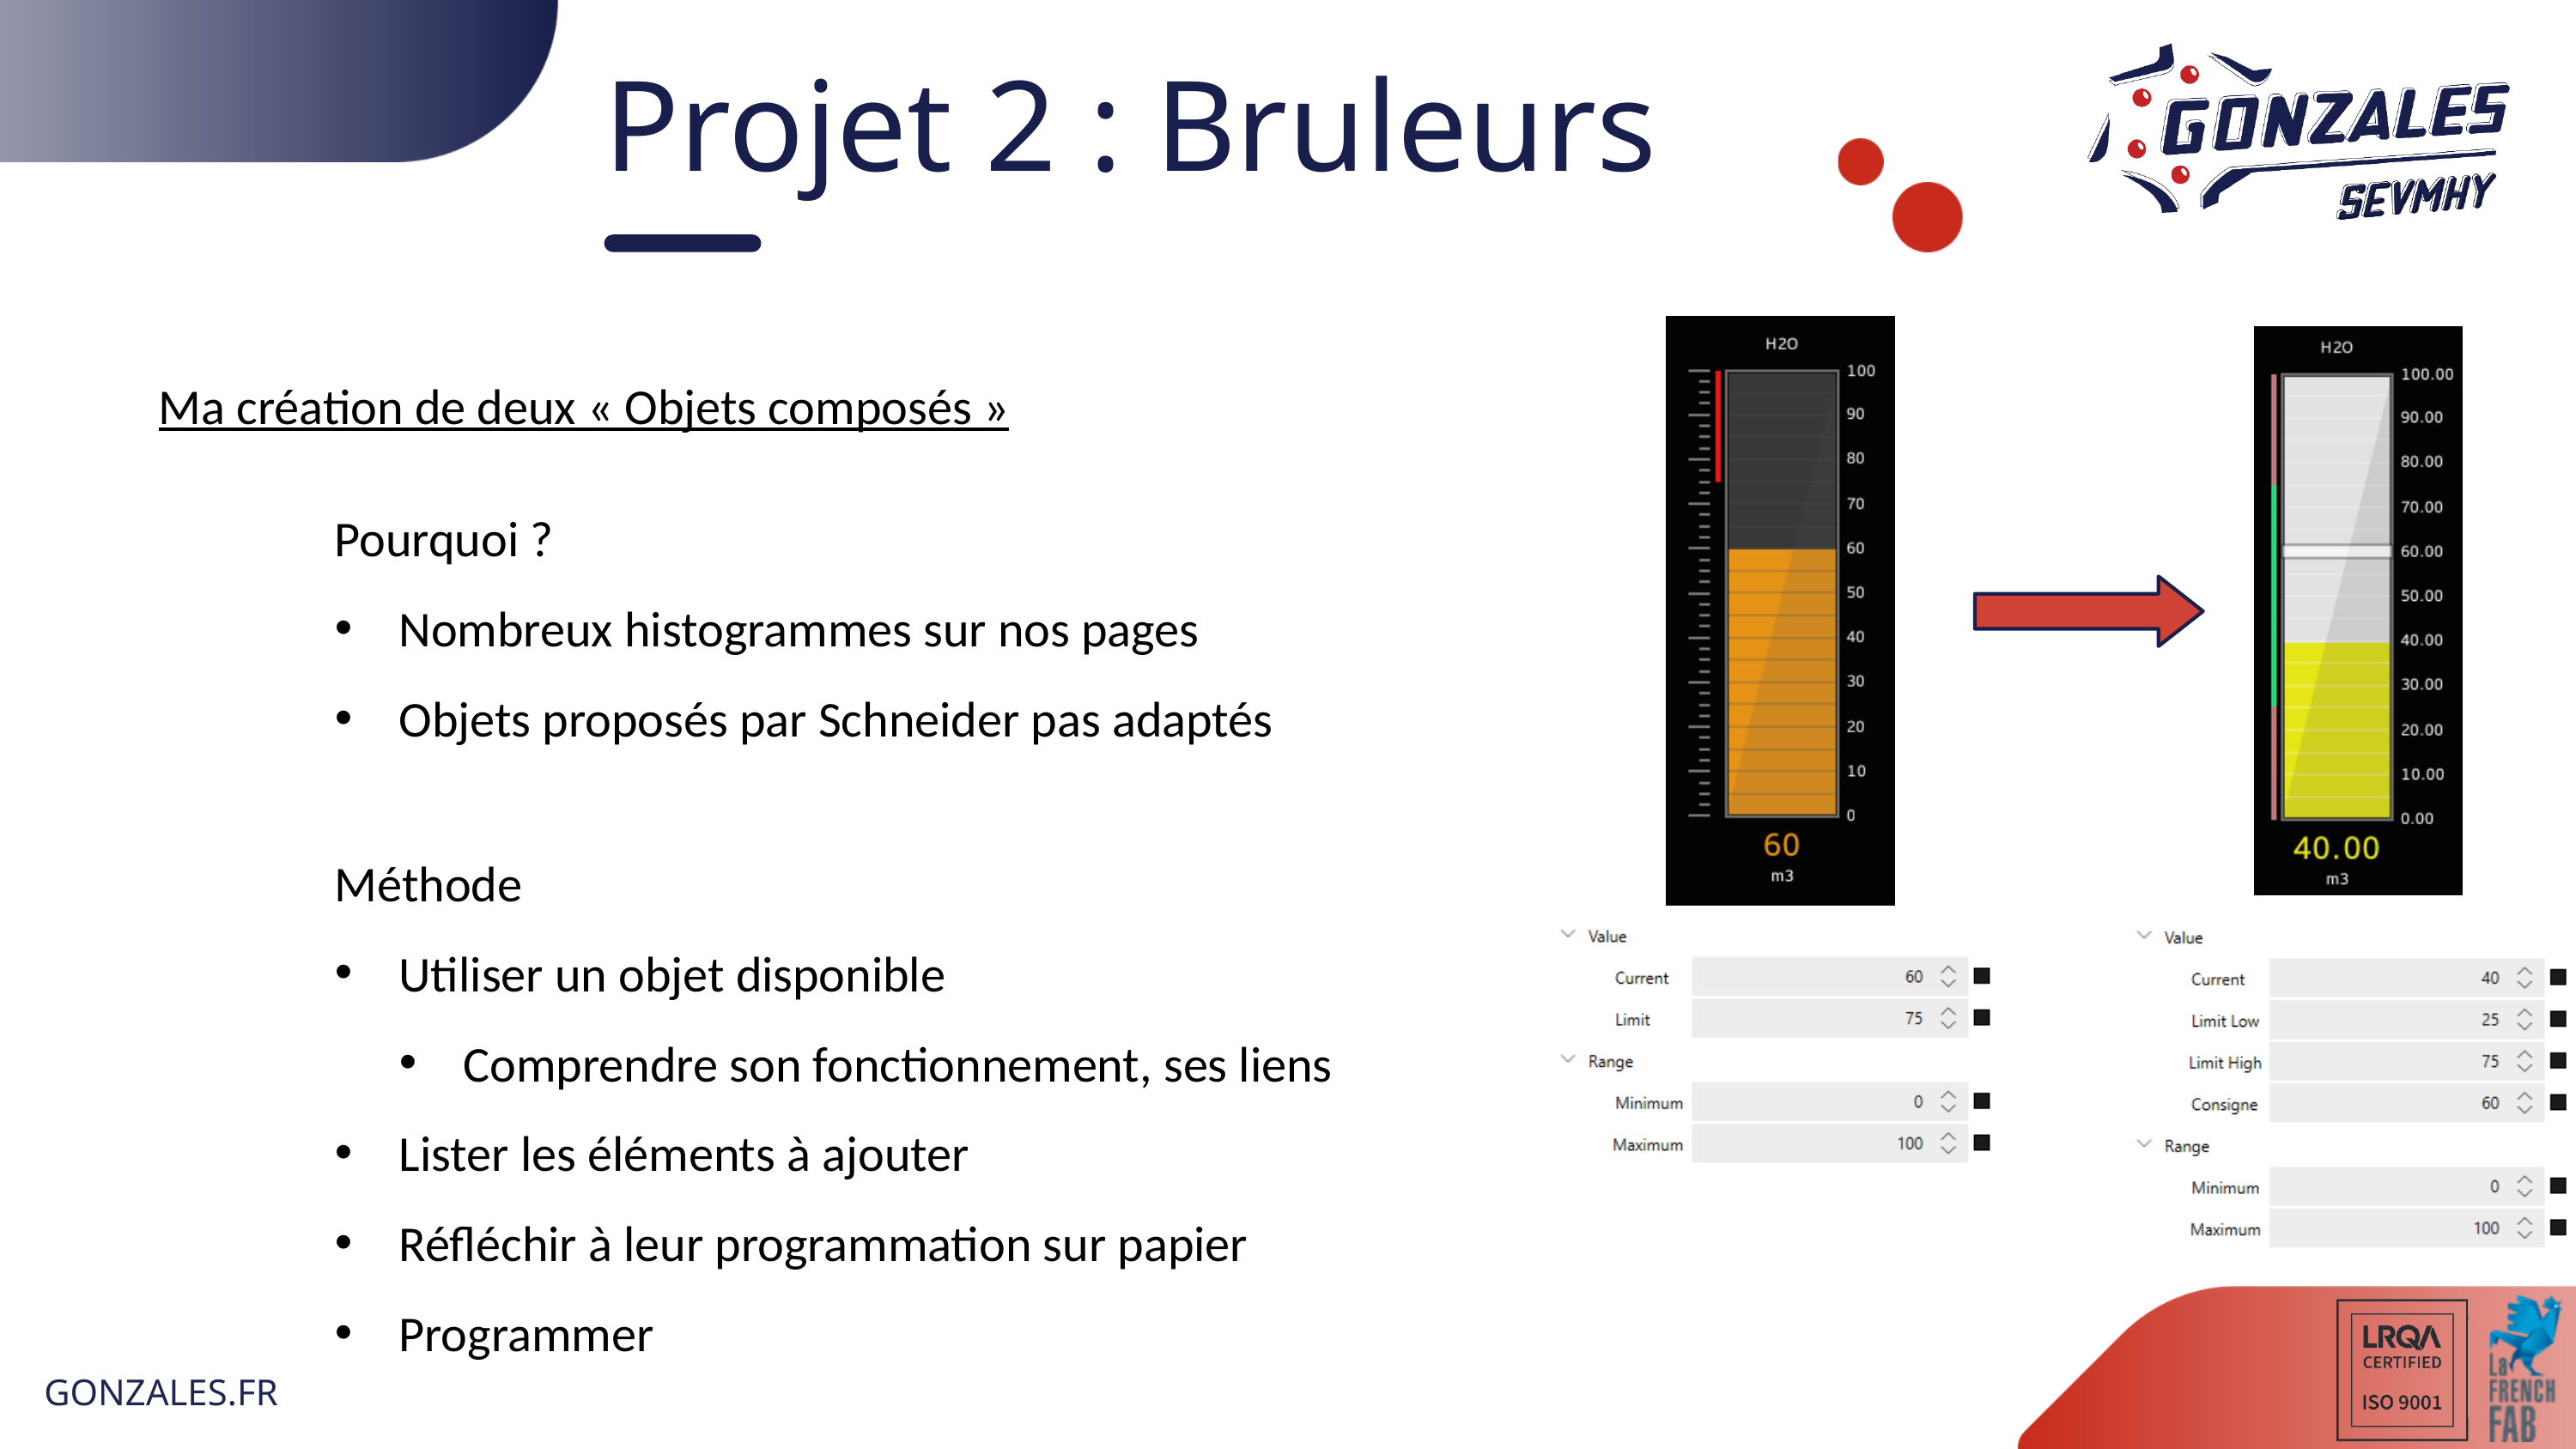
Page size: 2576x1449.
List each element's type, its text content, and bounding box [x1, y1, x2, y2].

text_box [0, 0, 559, 162]
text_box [604, 233, 779, 252]
text_box [1972, 574, 2205, 648]
picture [1666, 316, 1895, 906]
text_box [2334, 1294, 2563, 1444]
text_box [1892, 181, 1963, 252]
text_box Méthode Utiliser un objet disponible Comprendre son fonctionnement, ses liens Lister les éléments à ajouter Réfléchir à leur programmation sur papier Programmer [322, 815, 1867, 1368]
picture [2253, 326, 2463, 896]
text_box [2017, 1286, 2576, 1449]
text_box Projet 2 : Bruleurs [604, 39, 2018, 197]
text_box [1838, 138, 1885, 185]
text_box GONZALES.FR [44, 1361, 495, 1413]
text_box Ma création de deux « Objets composés » [146, 337, 1202, 441]
picture [2069, 30, 2527, 240]
picture [2122, 917, 2576, 1277]
picture [1545, 917, 1996, 1188]
text_box Pourquoi ? Nombreux histogrammes sur nos pages Objets proposés par Schneider pas adaptés [322, 470, 1331, 815]
